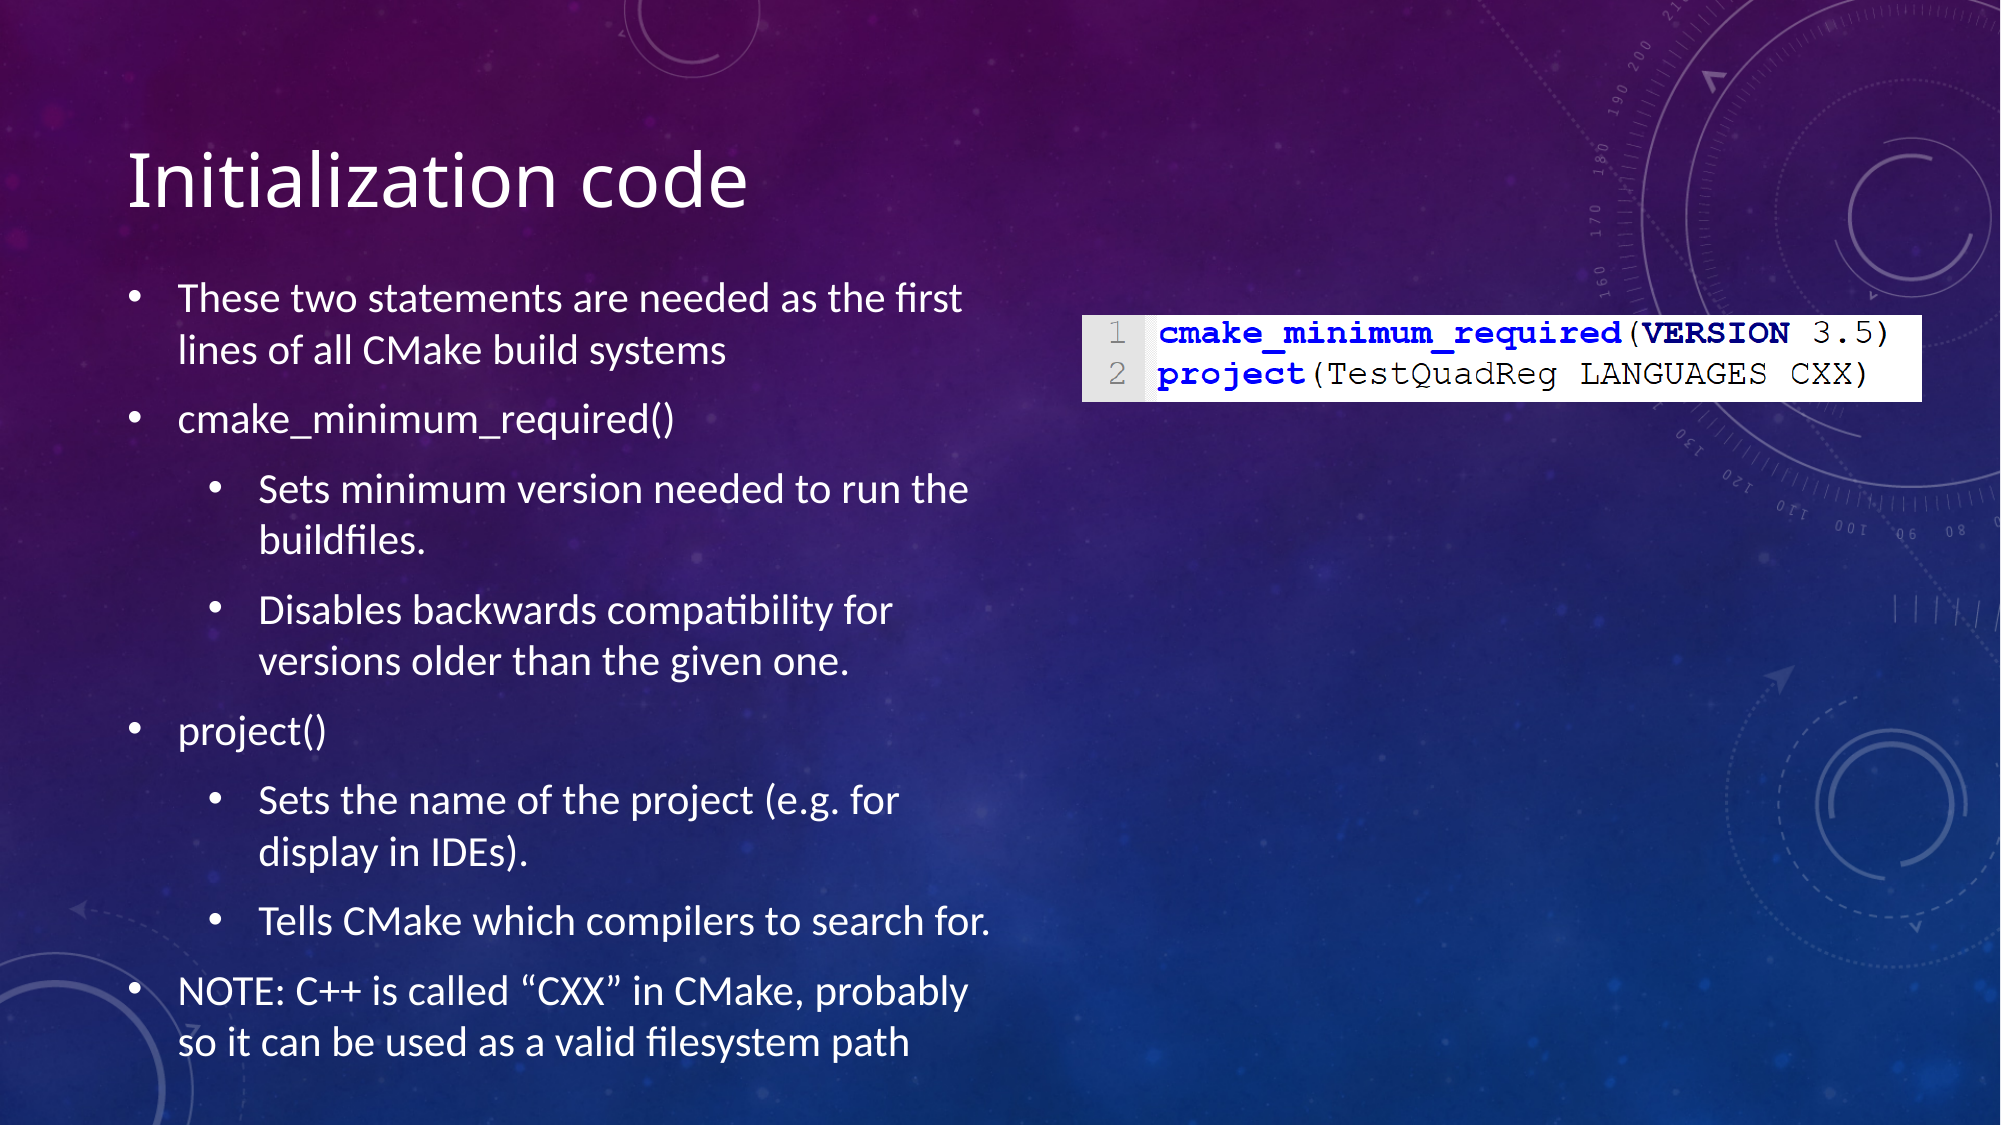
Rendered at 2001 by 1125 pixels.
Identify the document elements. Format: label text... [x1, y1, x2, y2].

title Initialization code [112, 99, 1775, 255]
list These two statements are needed as the first lines of all CMake build systems cmake_minimum_required() Sets minimum version needed to run the buildfiles. Disables backwards compatibility for versions older than the given one. project() Sets the name of the project (e.g. for display in IDEs). Tells CMake which compilers to search for. NOTE: C++ is called “CXX” in CMake, probably so it can be used as a valid filesystem path [112, 235, 1016, 1100]
picture [0, 0, 2001, 1125]
